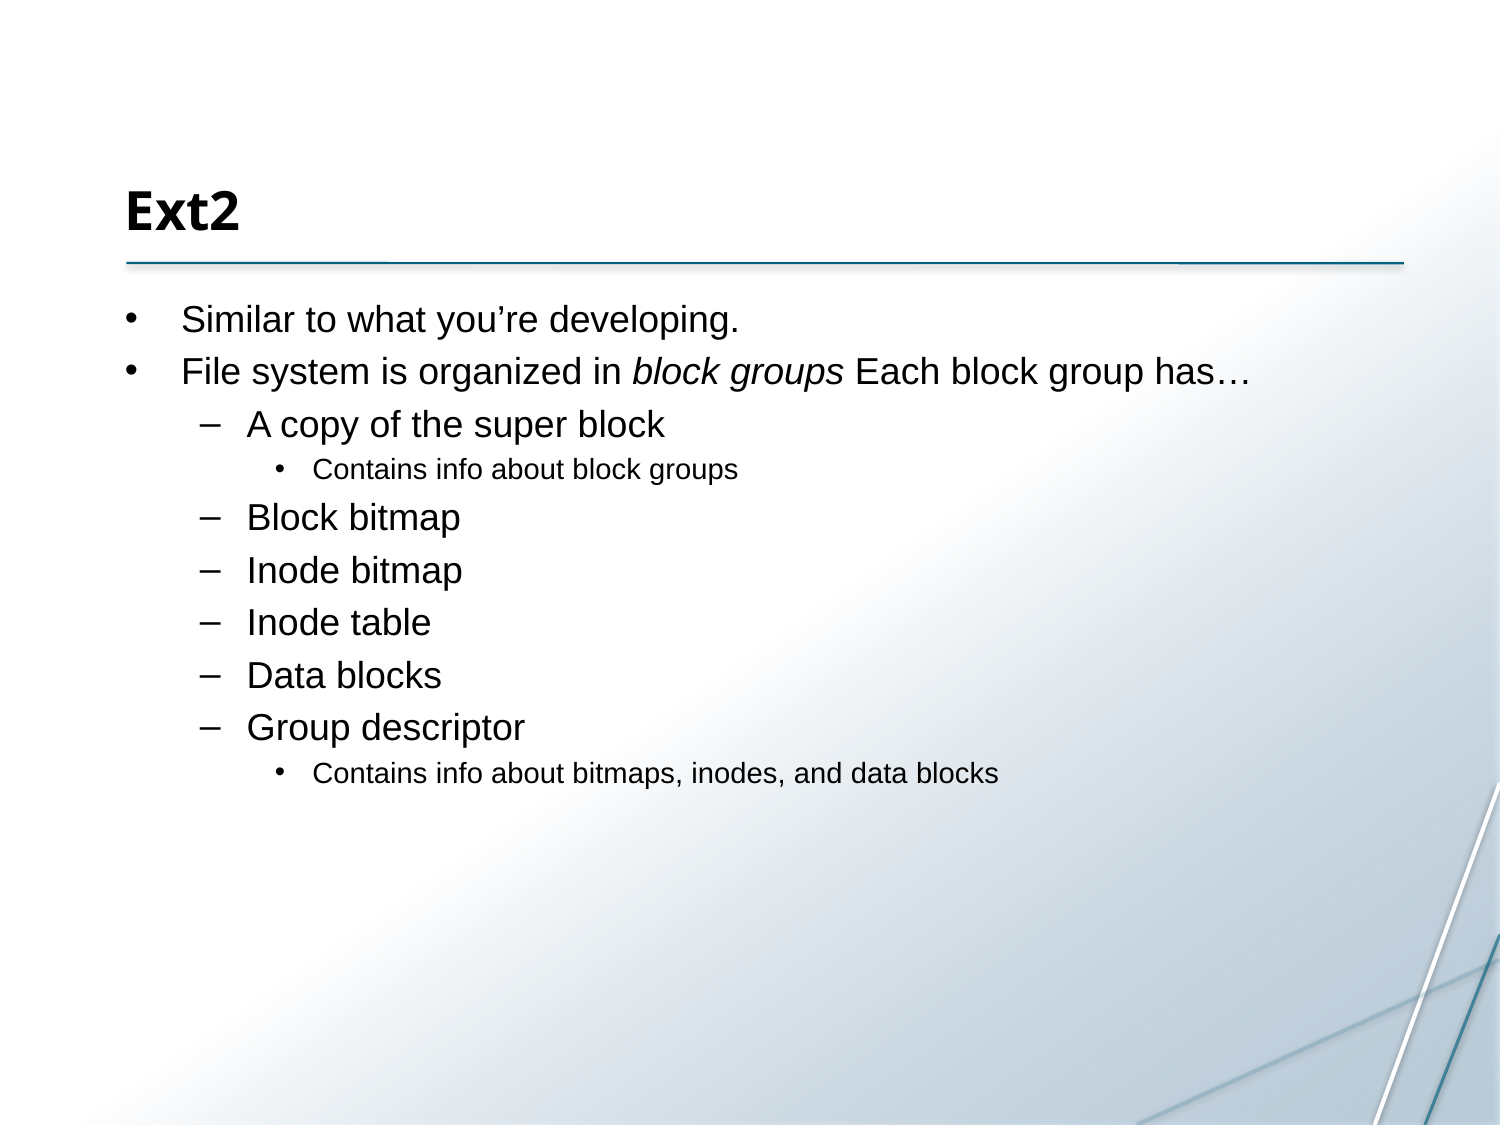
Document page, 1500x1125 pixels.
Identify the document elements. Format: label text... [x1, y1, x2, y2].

list Similar to what you’re developing. File system is organized in block groups Each block group has… A copy of the super block Contains info about block groups Block bitmap Inode bitmap Inode table Data blocks Group descriptor Contains info about bitmaps, inodes, and data blocks [109, 287, 1404, 1005]
title Ext2 [109, 49, 1403, 249]
